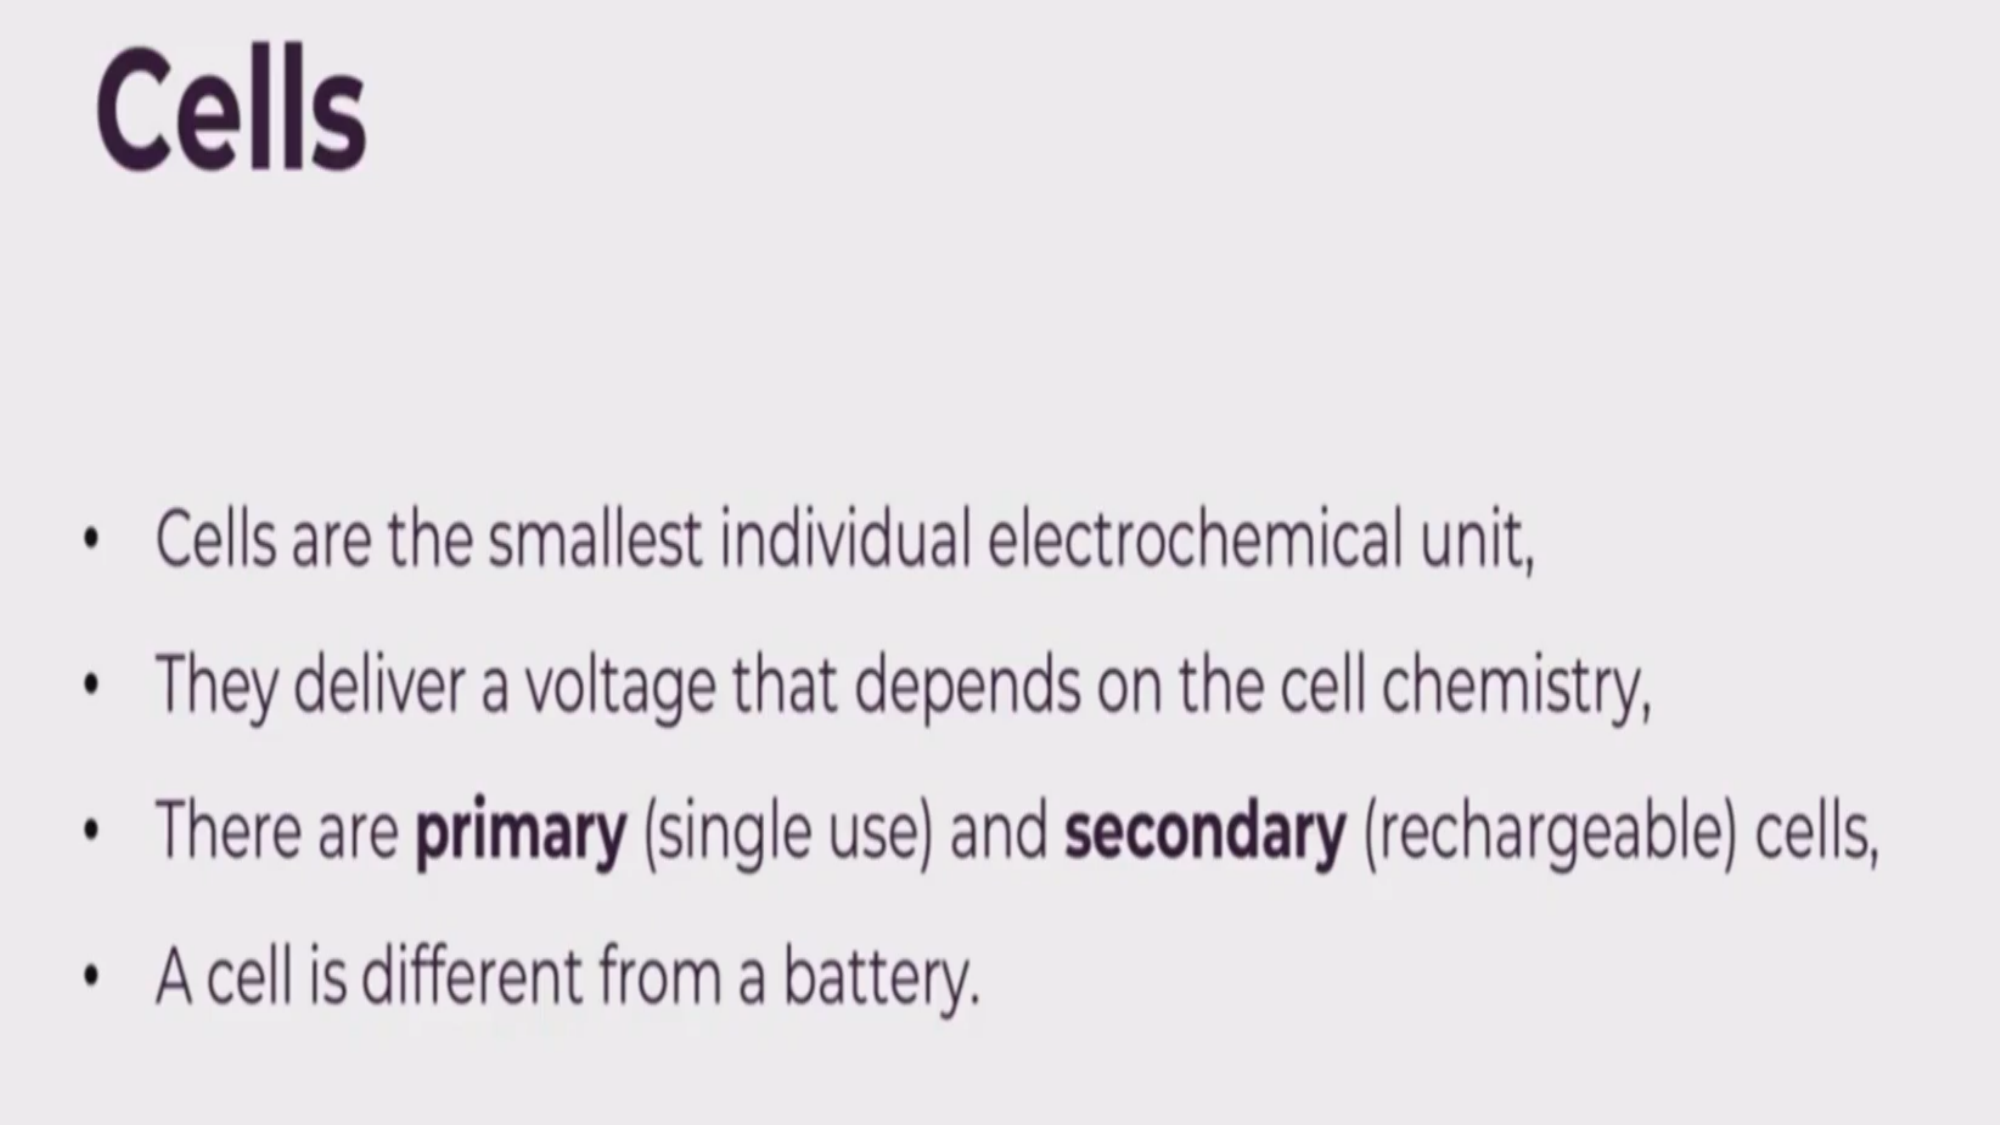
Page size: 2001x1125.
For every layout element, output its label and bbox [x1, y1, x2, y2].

list [0, 0, 2000, 1125]
